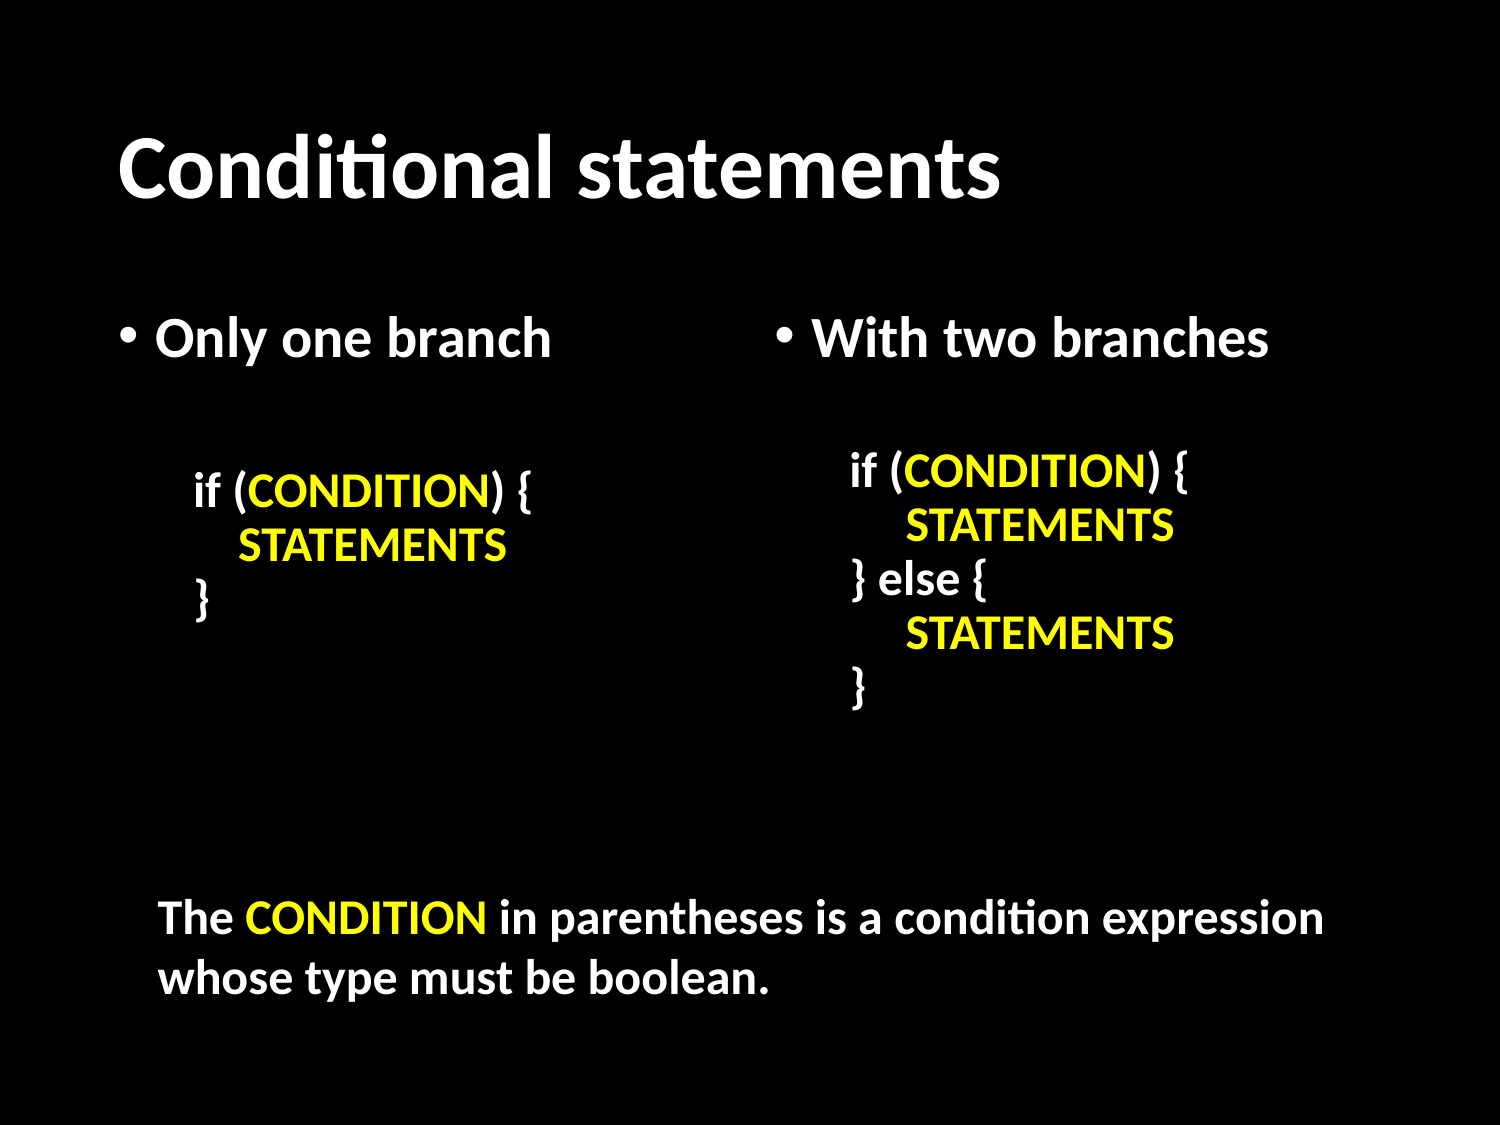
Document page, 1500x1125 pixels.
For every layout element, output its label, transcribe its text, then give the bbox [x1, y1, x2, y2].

list With two branches if (CONDITION) { STATEMENTS } else { STATEMENTS } [759, 299, 1397, 1014]
title Conditional statements [103, 59, 1397, 278]
list Only one branch if (CONDITION) { STATEMENTS } [103, 299, 741, 1014]
text_box The CONDITION in parentheses is a condition expression whose type must be boolean. [142, 876, 1358, 1012]
